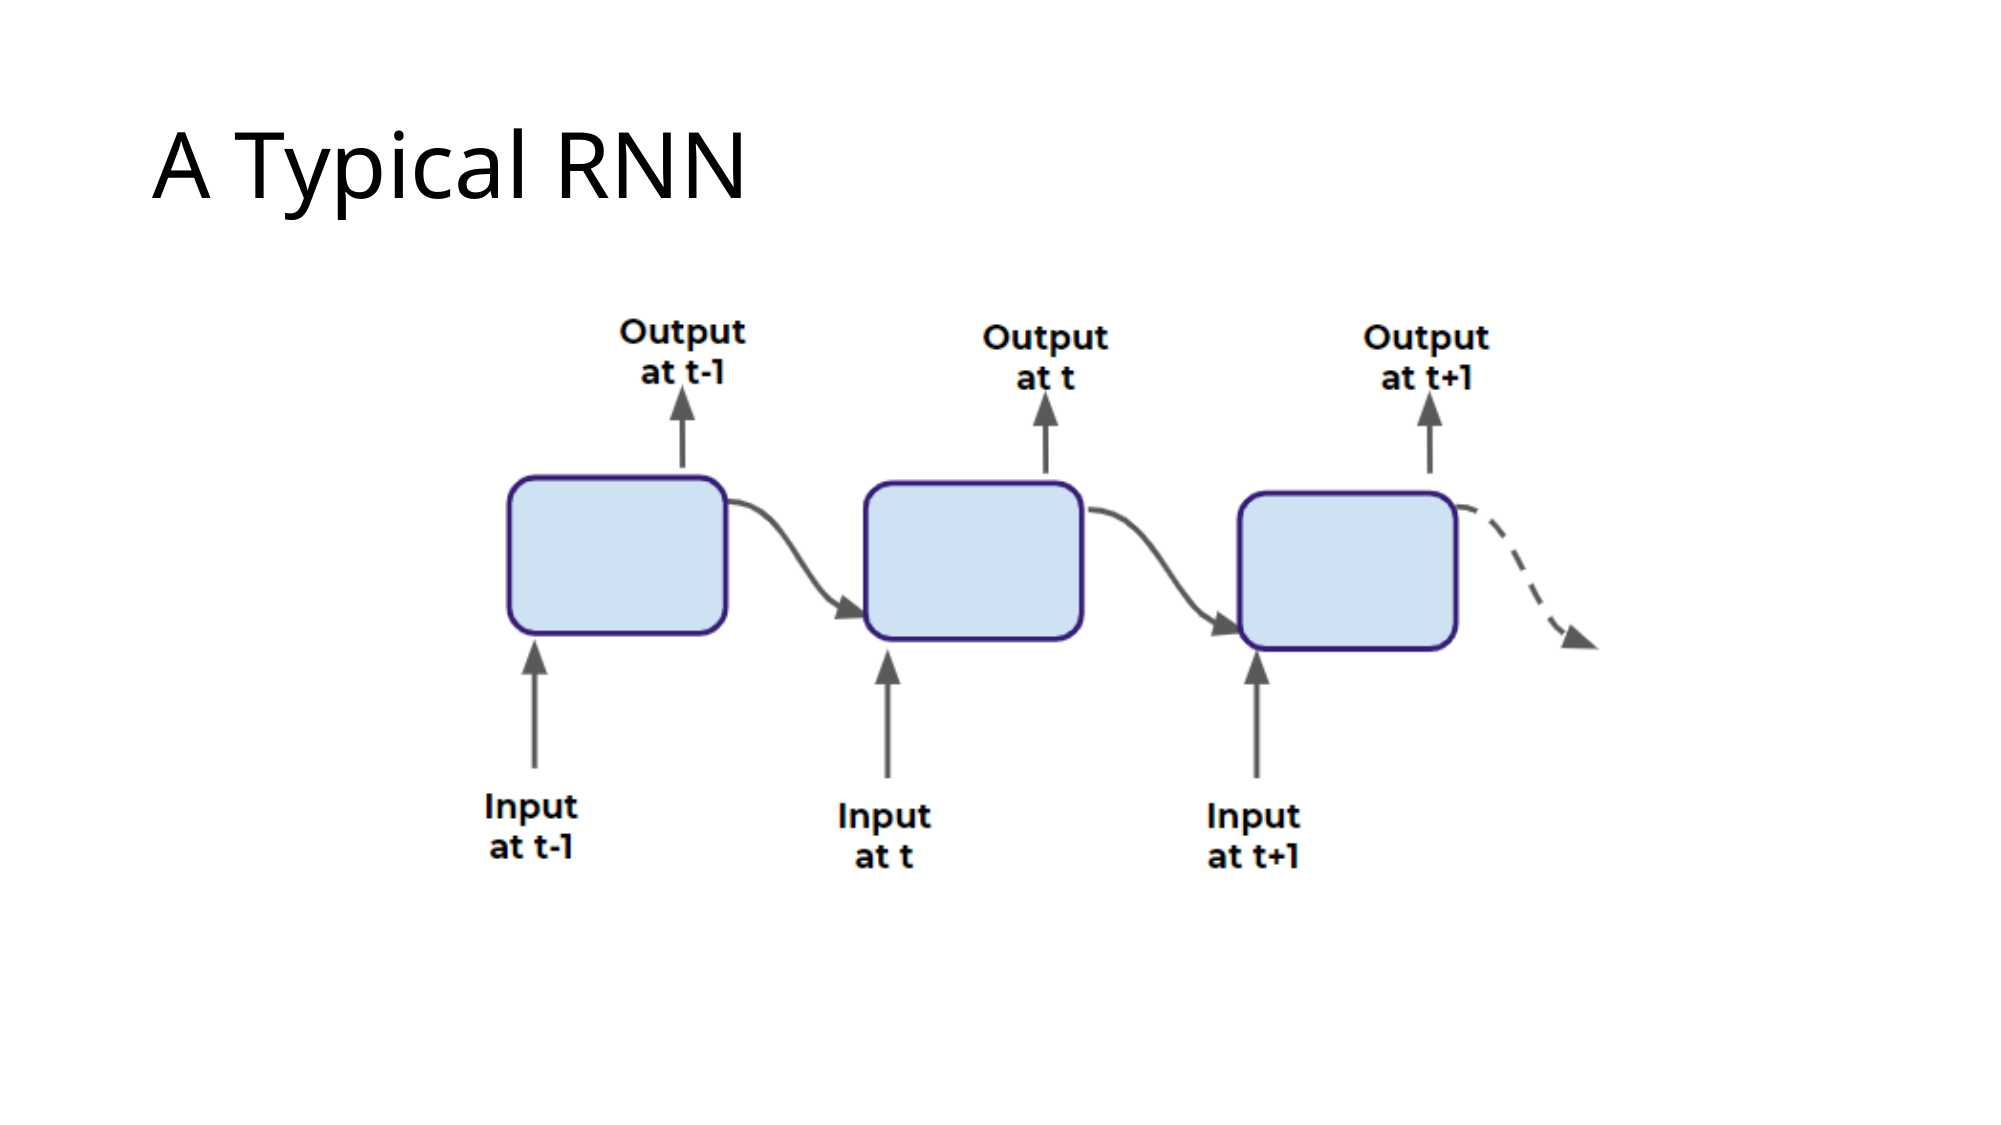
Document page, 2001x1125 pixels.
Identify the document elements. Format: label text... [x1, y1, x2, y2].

title A Typical RNN [137, 59, 1863, 278]
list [443, 302, 1632, 882]
